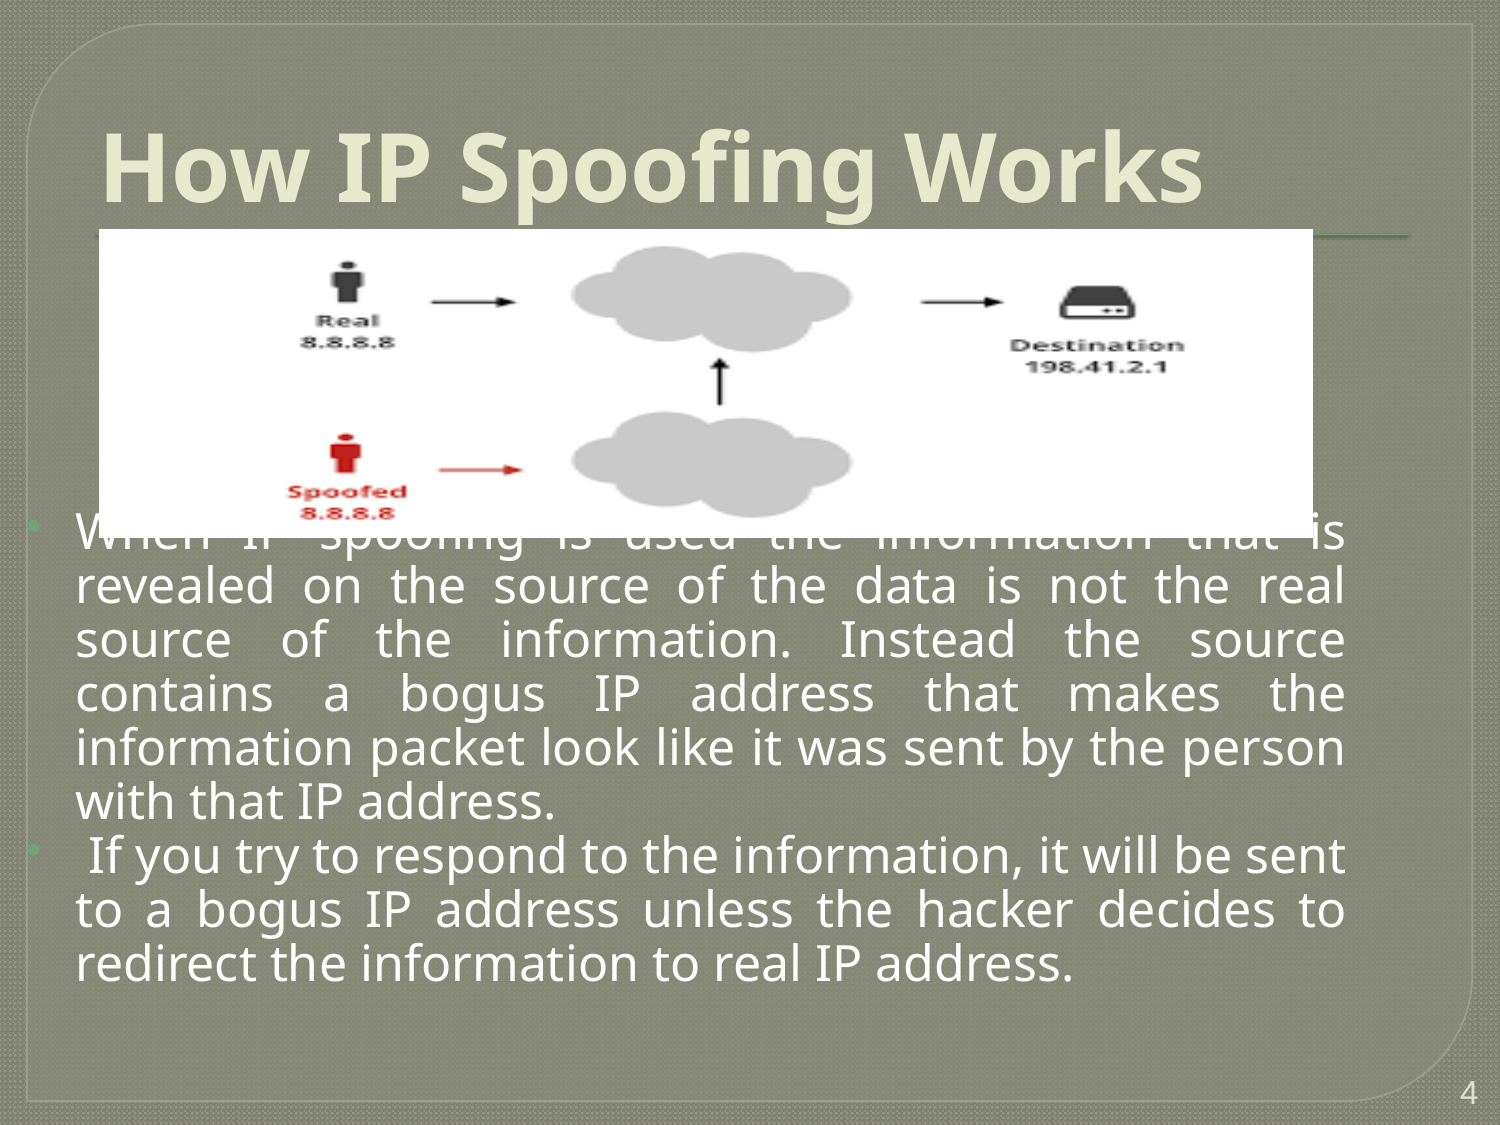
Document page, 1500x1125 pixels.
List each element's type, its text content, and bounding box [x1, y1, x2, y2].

slide_number 4 [1417, 1068, 1494, 1114]
title How IP Spoofing Works [75, 41, 1425, 230]
list When IP spoofing is used the information that is revealed on the source of the data is not the real source of the information. Instead the source contains a bogus IP address that makes the information packet look like it was sent by the person with that IP address. If you try to respond to the information, it will be sent to a bogus IP address unless the hacker decides to redirect the information to real IP address. [12, 187, 1363, 1001]
picture [99, 228, 1313, 538]
